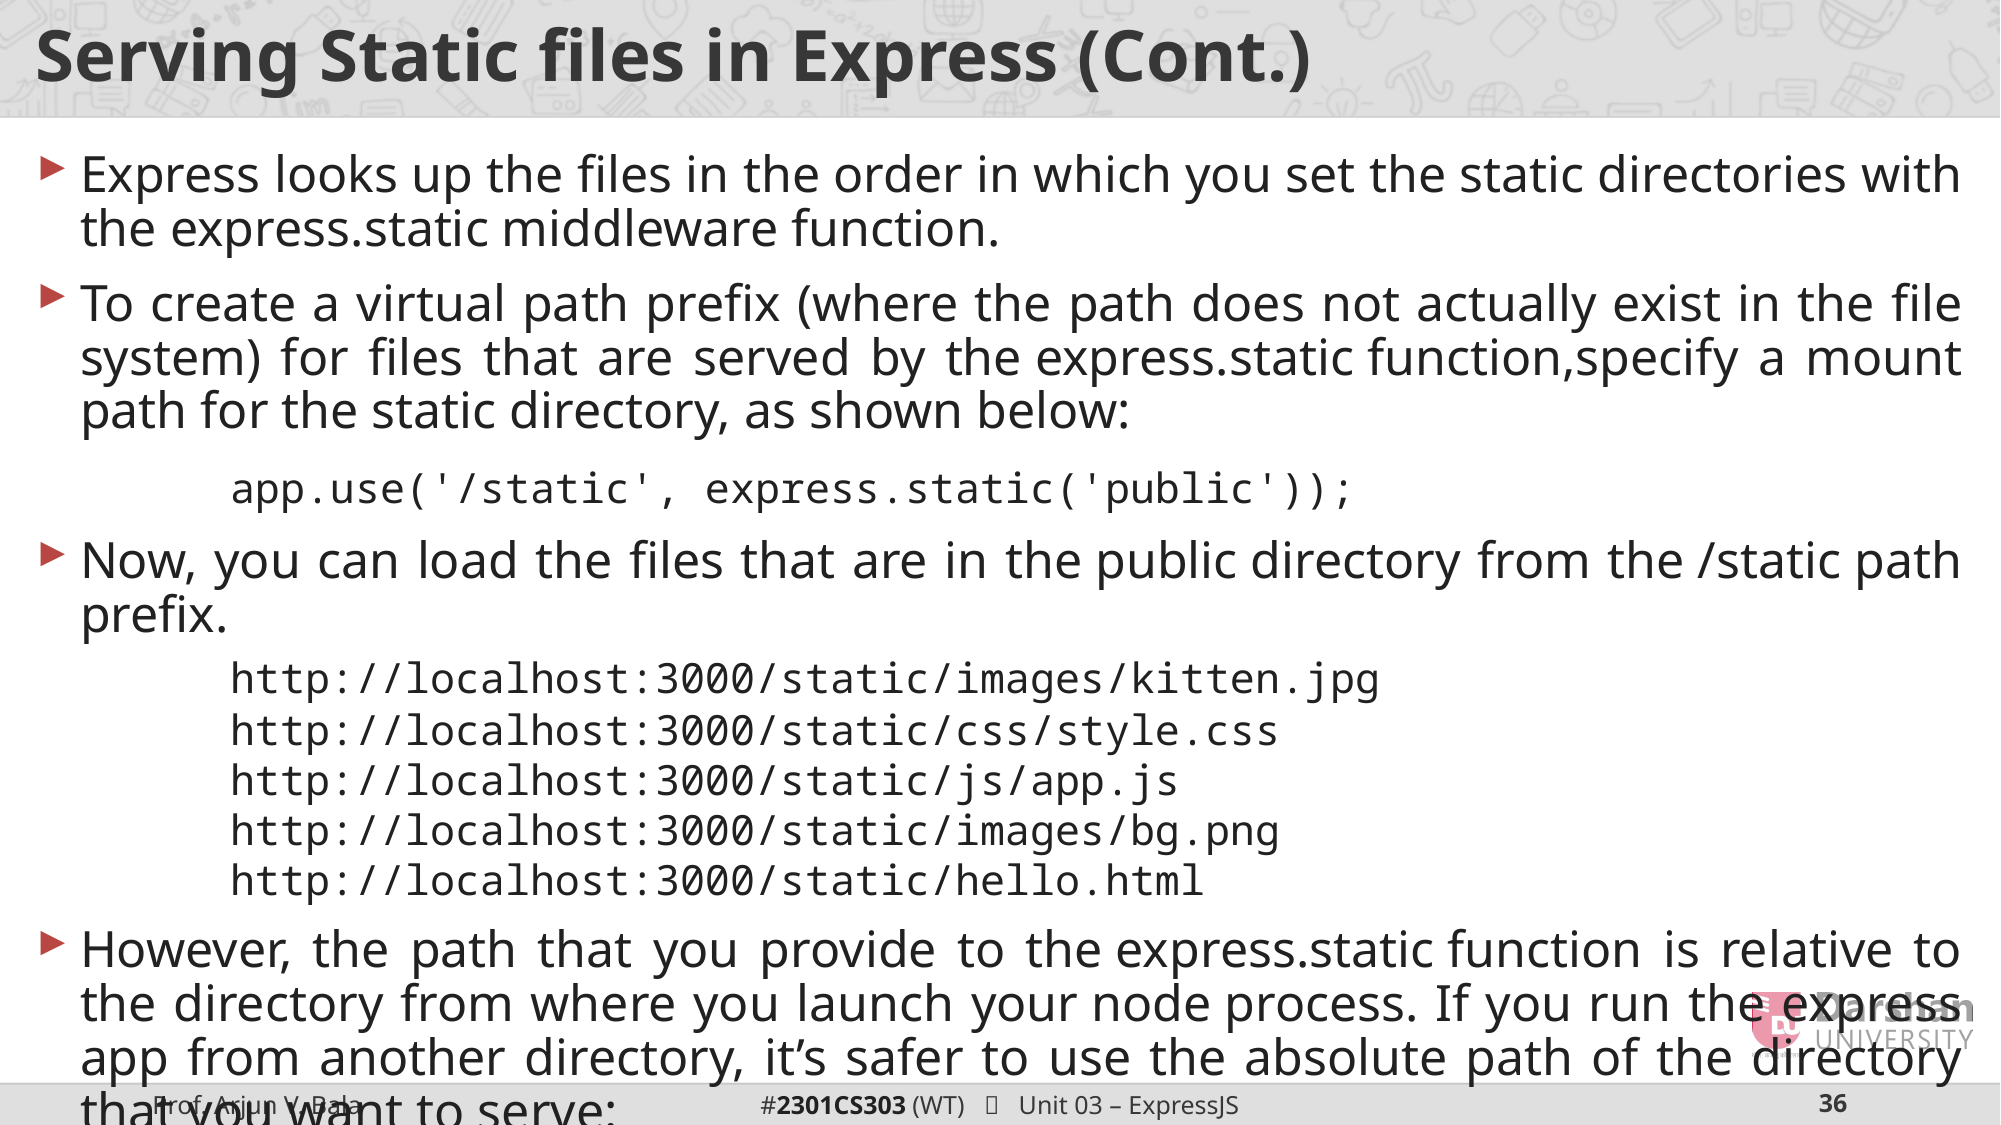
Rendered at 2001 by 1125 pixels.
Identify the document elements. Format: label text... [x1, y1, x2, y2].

list Express looks up the files in the order in which you set the static directories with the express.static middleware function. To create a virtual path prefix (where the path does not actually exist in the file system) for files that are served by the express.static function,specify a mount path for the static directory, as shown below: app.use('/static', express.static('public')); Now, you can load the files that are in the public directory from the /static path prefix. http://localhost:3000/static/images/kitten.jpg http://localhost:3000/static/css/style.css http://localhost:3000/static/js/app.js http://localhost:3000/static/images/bg.png http://localhost:3000/static/hello.html However, the path that you provide to the express.static function is relative to the directory from where you launch your node process. If you run the express app from another directory, it’s safer to use the absolute path of the directory that you want to serve: app.use('/static', express.static(__dirname + '/public')); [21, 141, 1979, 1059]
title Serving Static files in Express (Cont.) [0, 0, 2000, 117]
